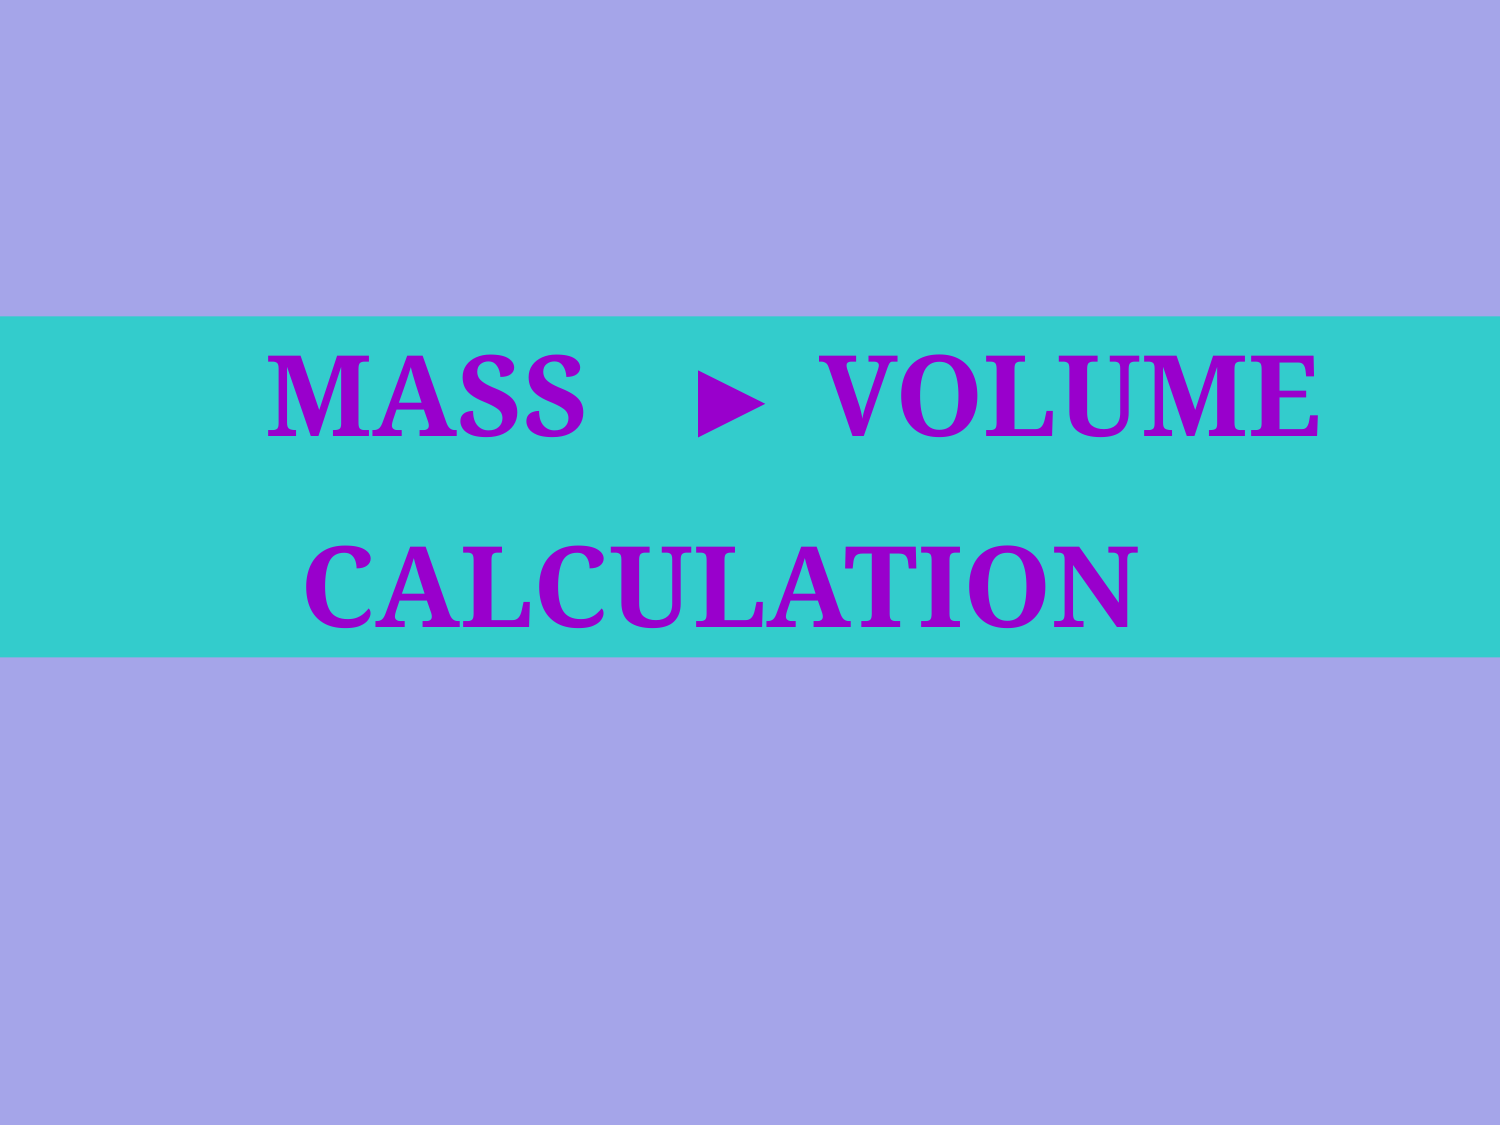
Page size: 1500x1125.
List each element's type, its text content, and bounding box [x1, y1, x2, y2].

text_box MASS ► VOLUME CALCULATION [0, 316, 1500, 658]
